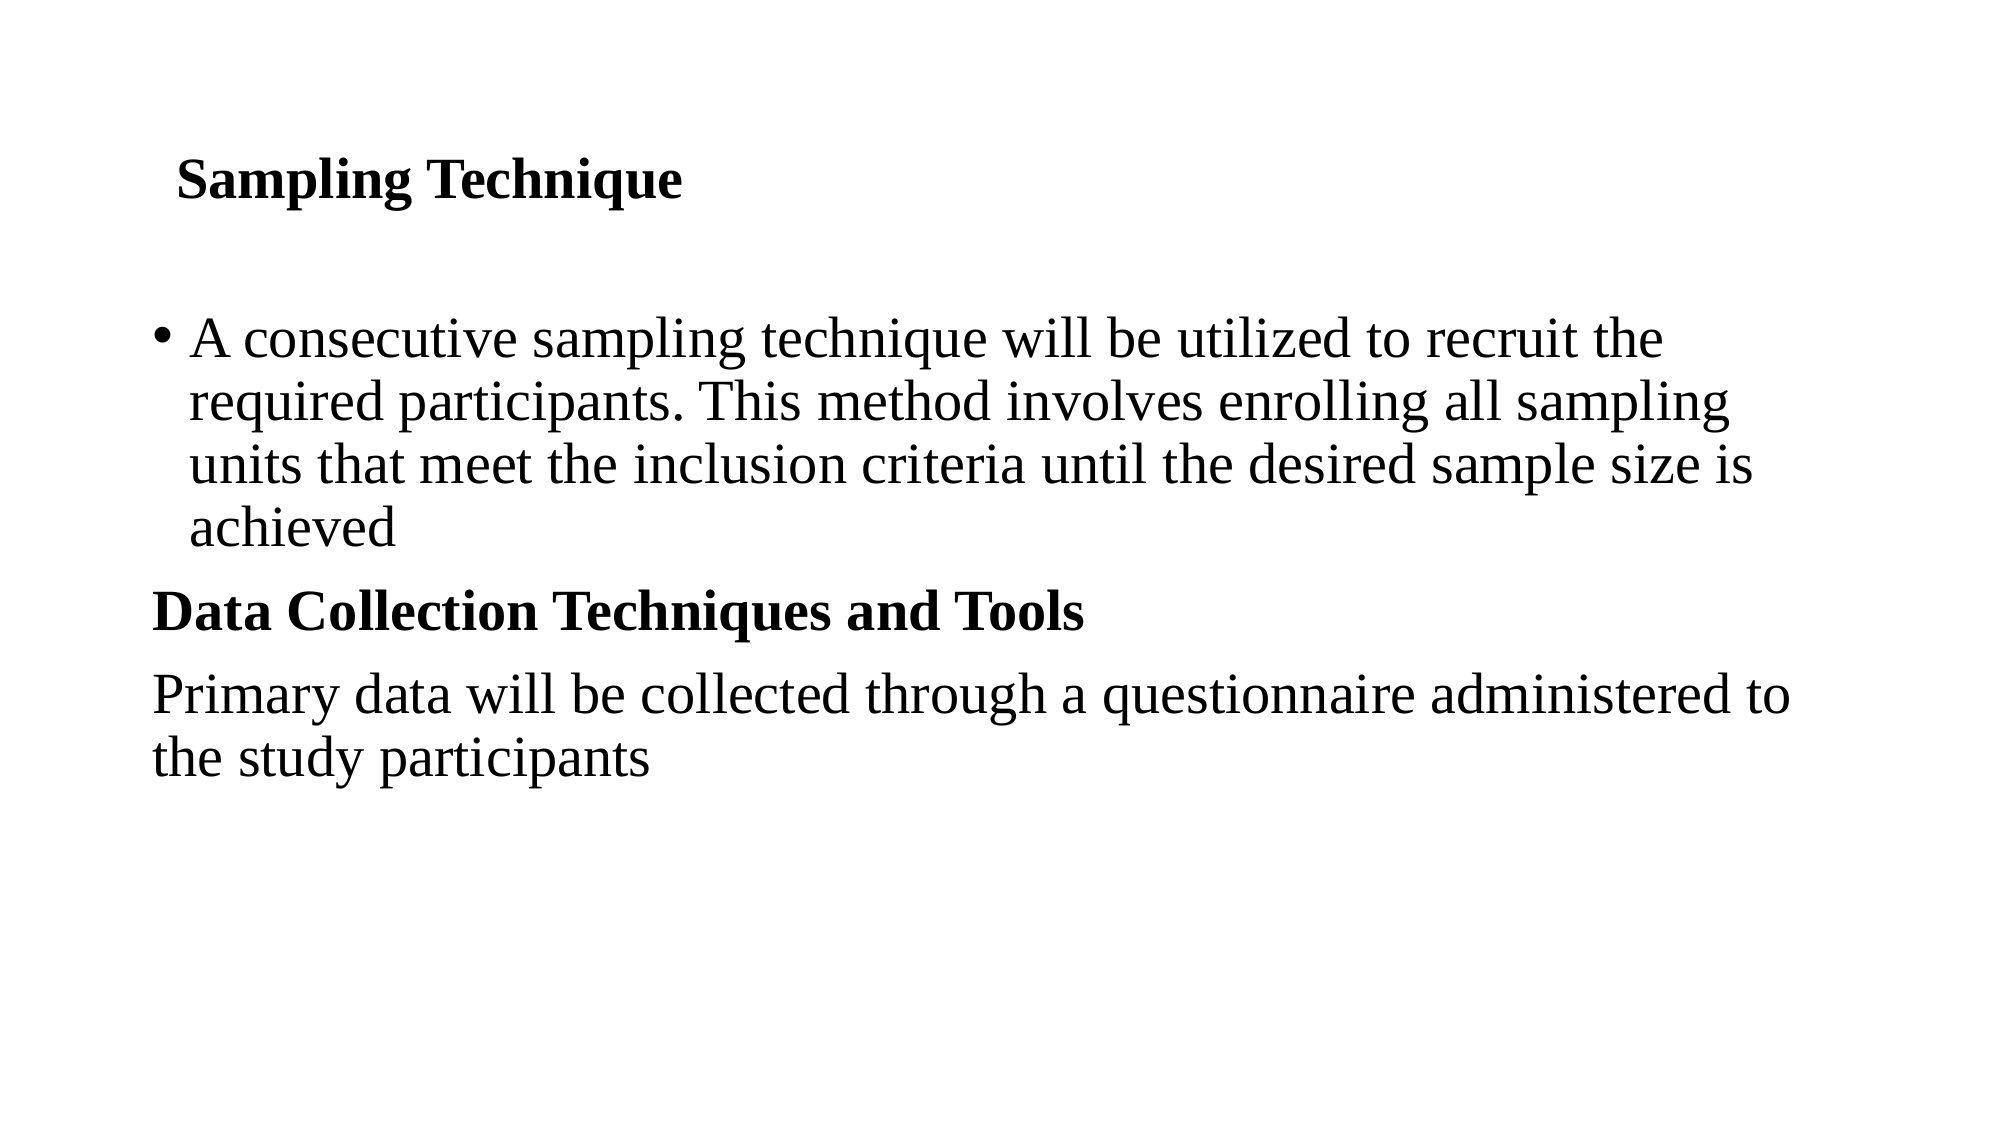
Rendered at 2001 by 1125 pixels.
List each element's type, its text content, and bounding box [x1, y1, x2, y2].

title Sampling Technique [137, 59, 1863, 278]
list A consecutive sampling technique will be utilized to recruit the required participants. This method involves enrolling all sampling units that meet the inclusion criteria until the desired sample size is achieved Data Collection Techniques and Tools Primary data will be collected through a questionnaire administered to the study participants [137, 299, 1863, 1014]
